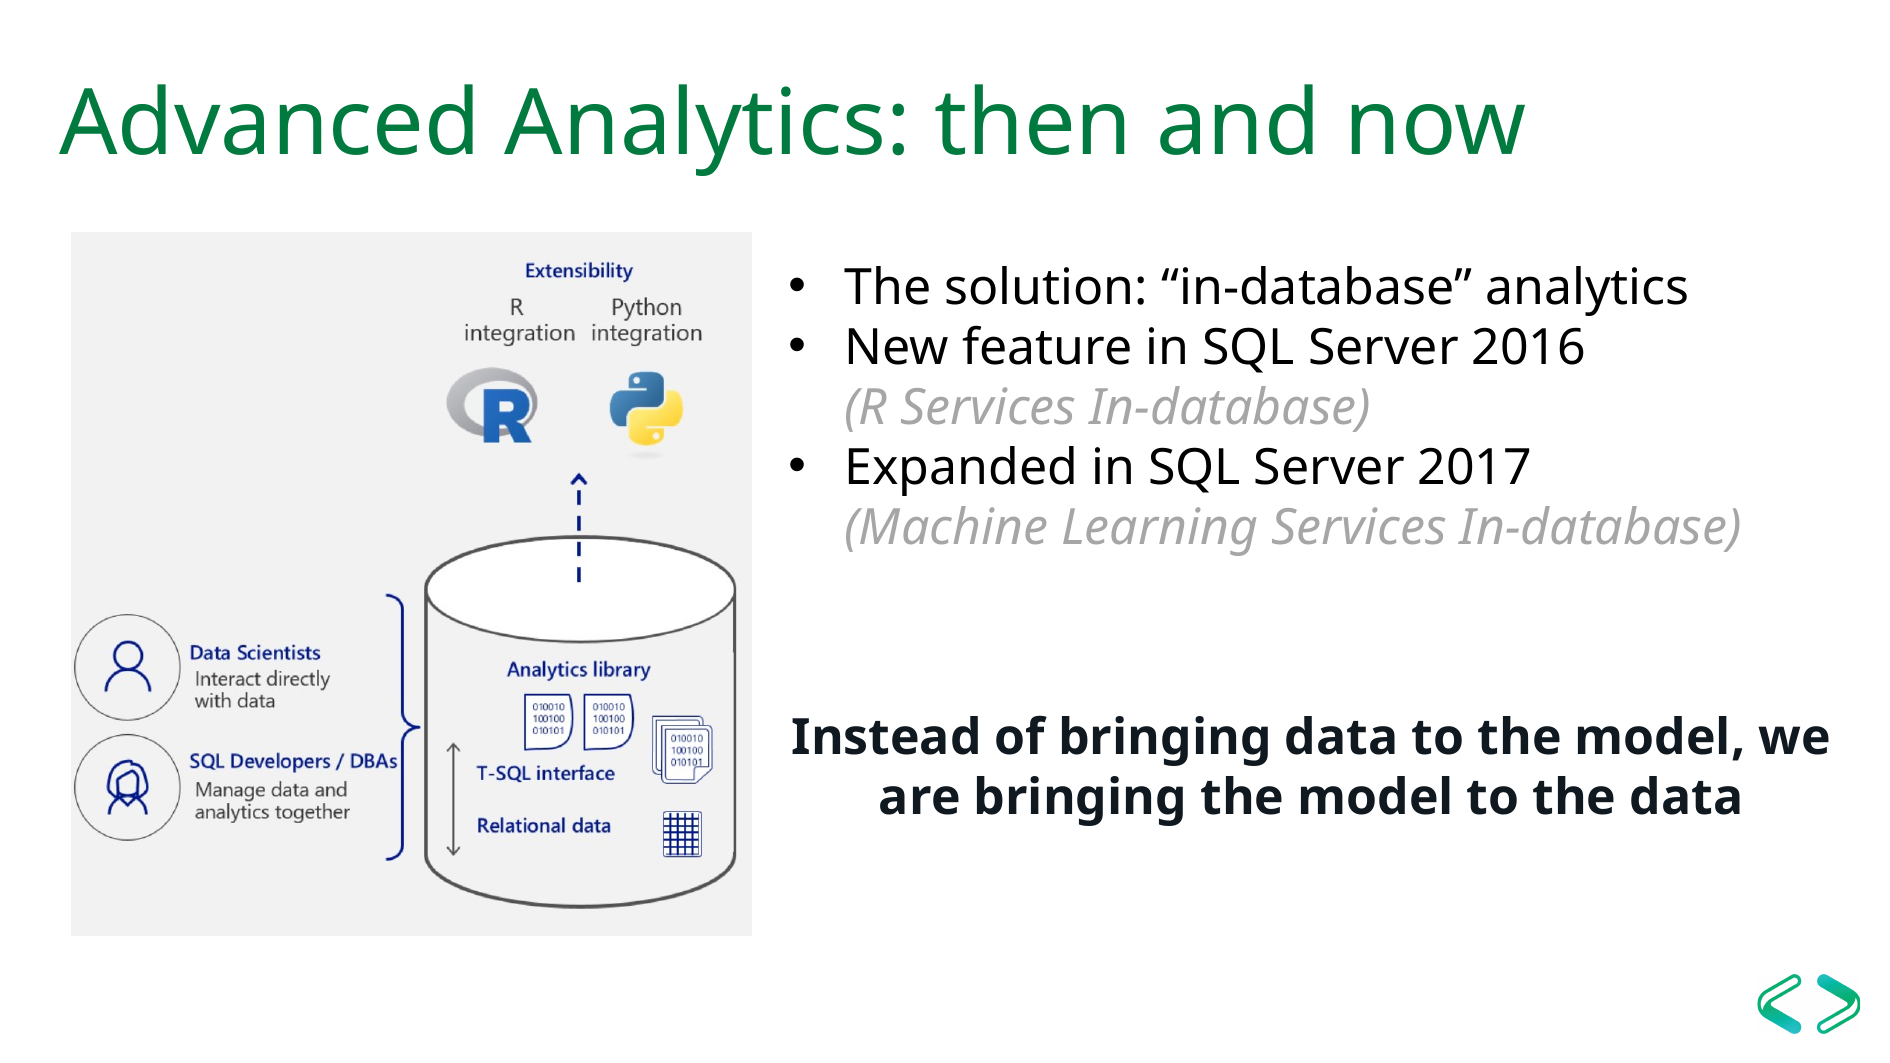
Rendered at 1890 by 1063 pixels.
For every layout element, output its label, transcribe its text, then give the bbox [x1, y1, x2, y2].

picture [70, 232, 752, 936]
title Advanced Analytics: then and now [59, 59, 1831, 178]
text_box The solution: “in-database” analytics New feature in SQL Server 2016 (R Services In-database) Expanded in SQL Server 2017 (Machine Learning Services In-database) Instead of bringing data to the model, we are bringing the model to the data [773, 246, 1849, 832]
